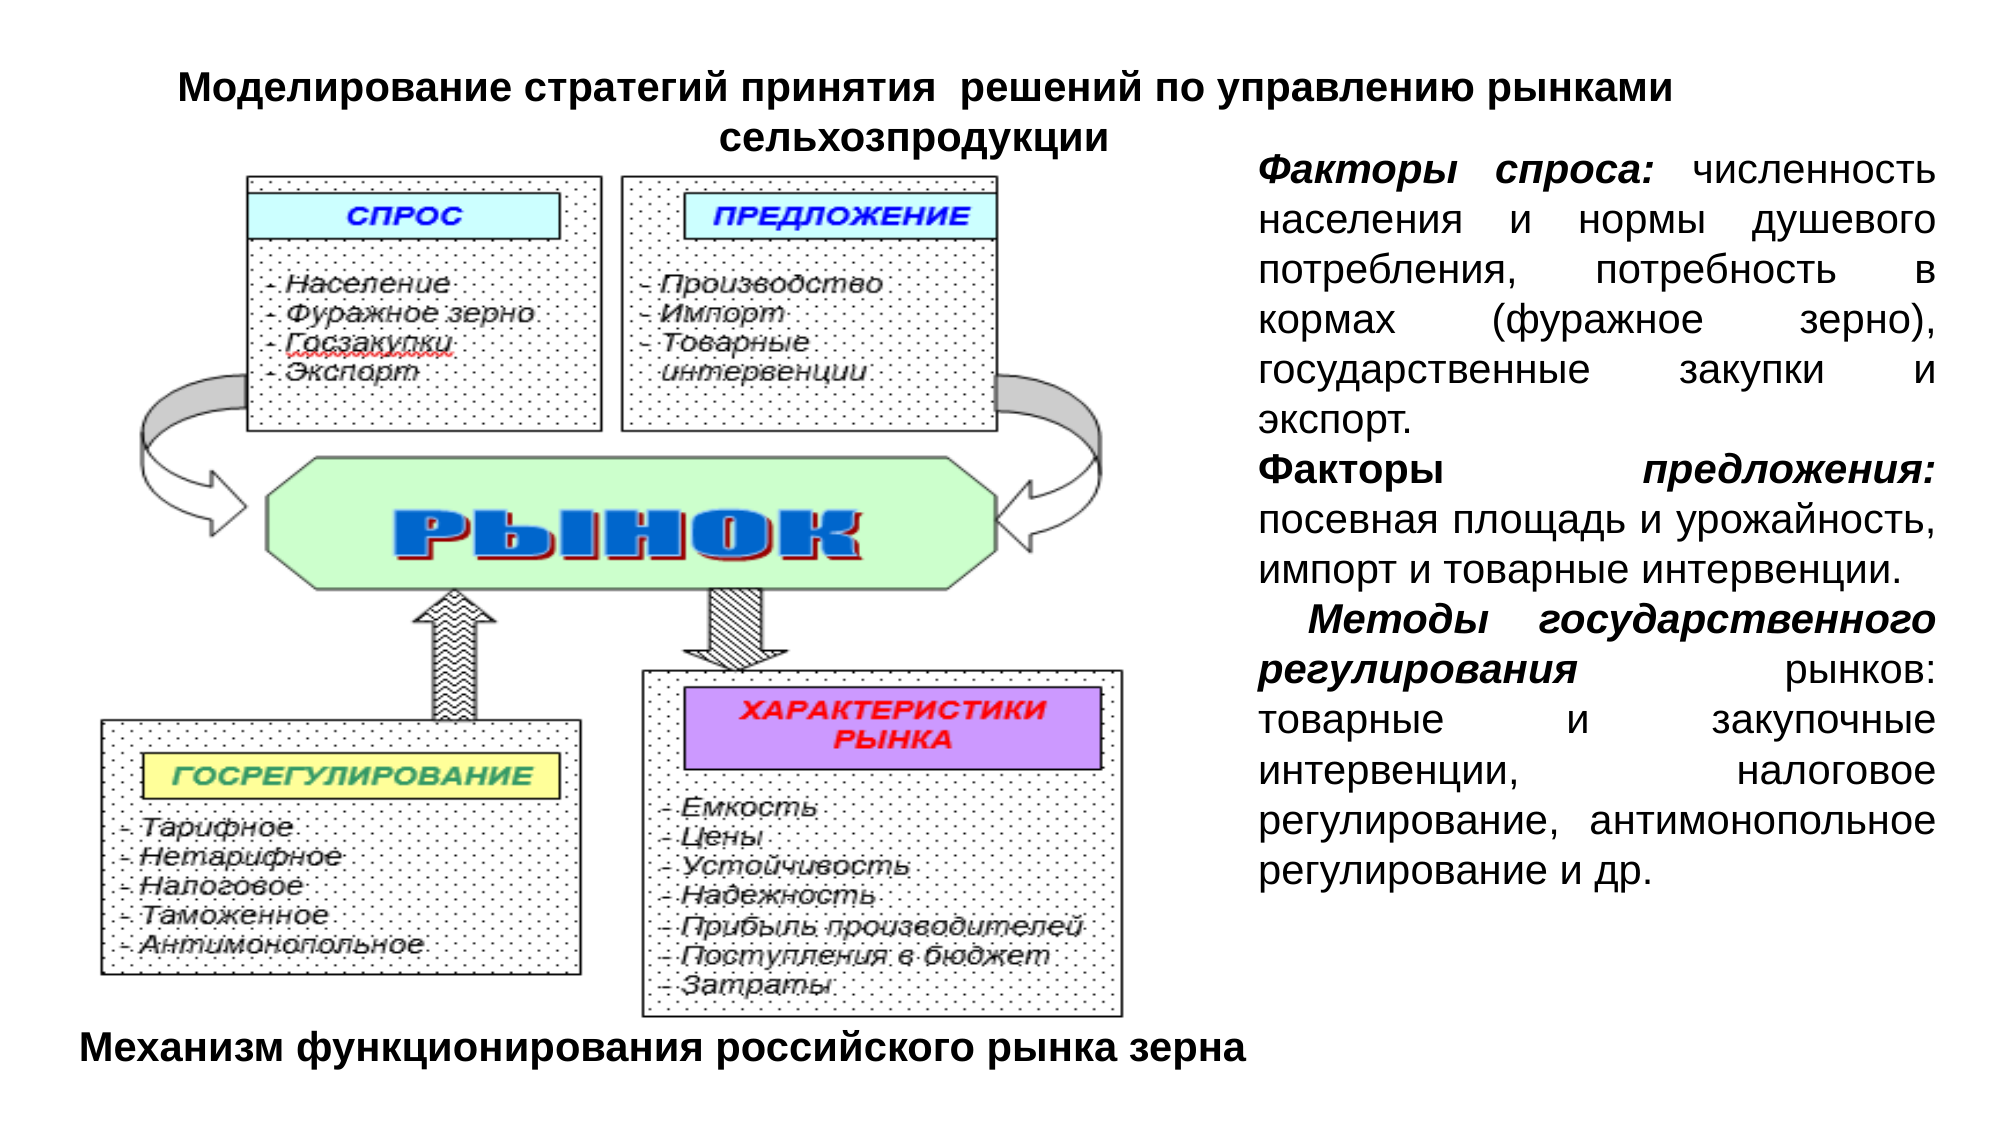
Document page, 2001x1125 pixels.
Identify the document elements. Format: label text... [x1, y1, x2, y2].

text_box Механизм функционирования российского рынка зерна [0, 1012, 1326, 1078]
text_box Факторы спроса: численность населения и нормы душевого потребления, потребность в кормах (фуражное зерно), государственные закупки и экспорт. Факторы предложения: посевная площадь и урожайность, импорт и товарные интервенции. Методы государственного регулирования рынков: товарные и закупочные интервенции, налоговое регулирование, антимонопольное регулирование и др. [1243, 134, 1952, 900]
picture [48, 156, 1170, 1027]
text_box Моделирование стратегий принятия решений по управлению рынками сельхозпродукции [76, 52, 1776, 168]
